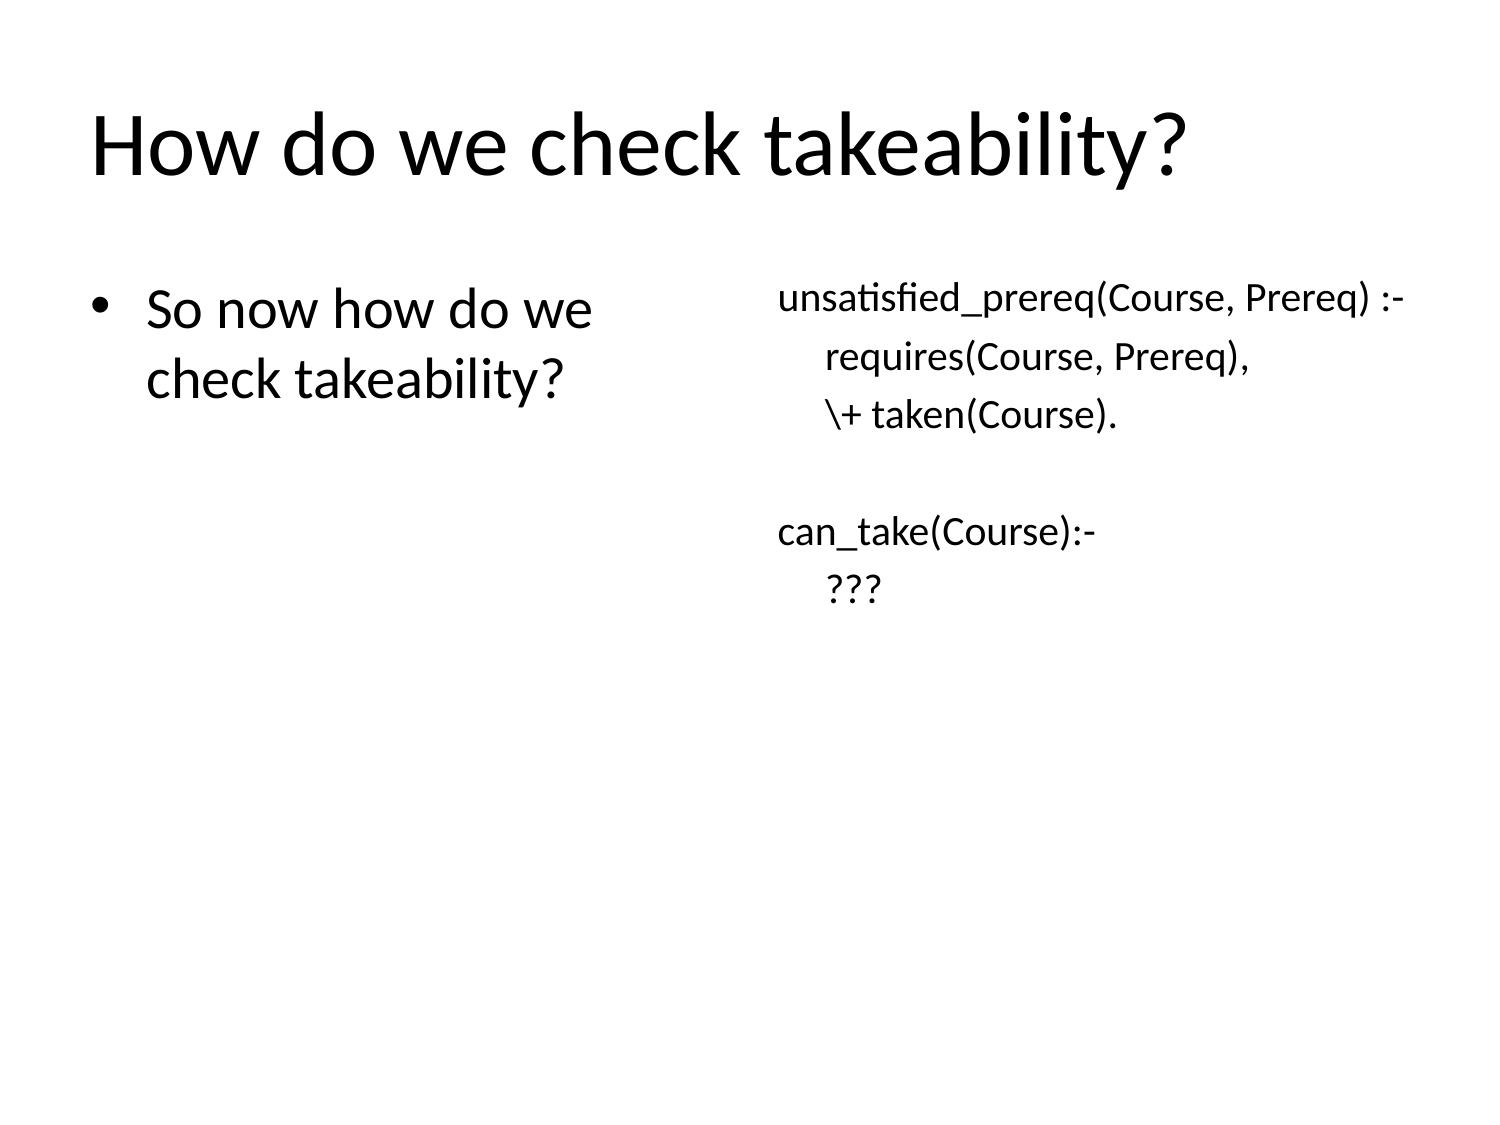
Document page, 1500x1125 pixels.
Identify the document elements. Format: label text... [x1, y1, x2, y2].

title How do we check takeability? [75, 45, 1425, 233]
list unsatisfied_prereq(Course, Prereq) :- requires(Course, Prereq), \+ taken(Course). can_take(Course):- ??? [762, 262, 1488, 1005]
list So now how do we check takeability? [75, 262, 738, 1005]
